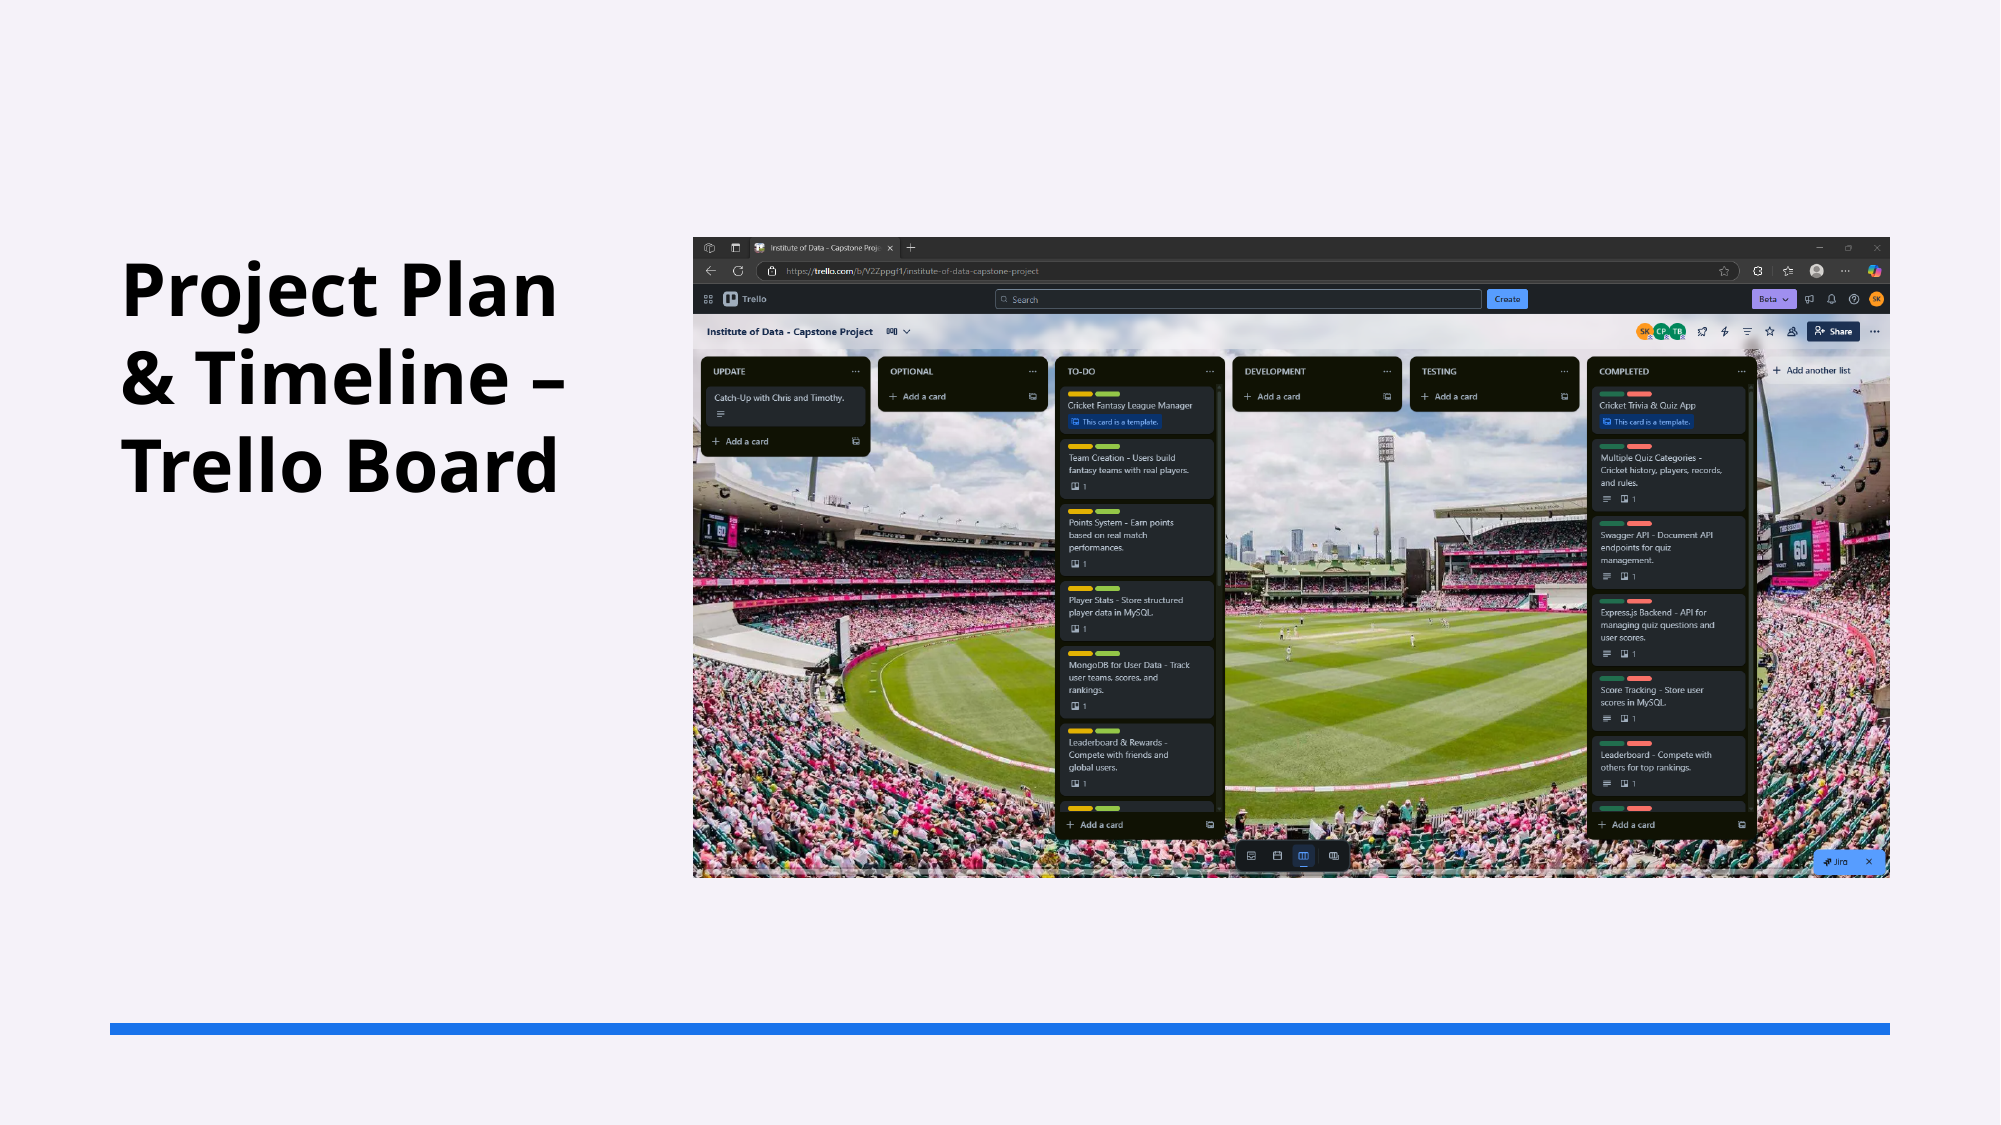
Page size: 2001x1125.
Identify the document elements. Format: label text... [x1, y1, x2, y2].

picture [693, 237, 1890, 878]
title Project Plan & Timeline – Trello Board [105, 235, 595, 664]
text_box [0, 0, 2000, 1125]
